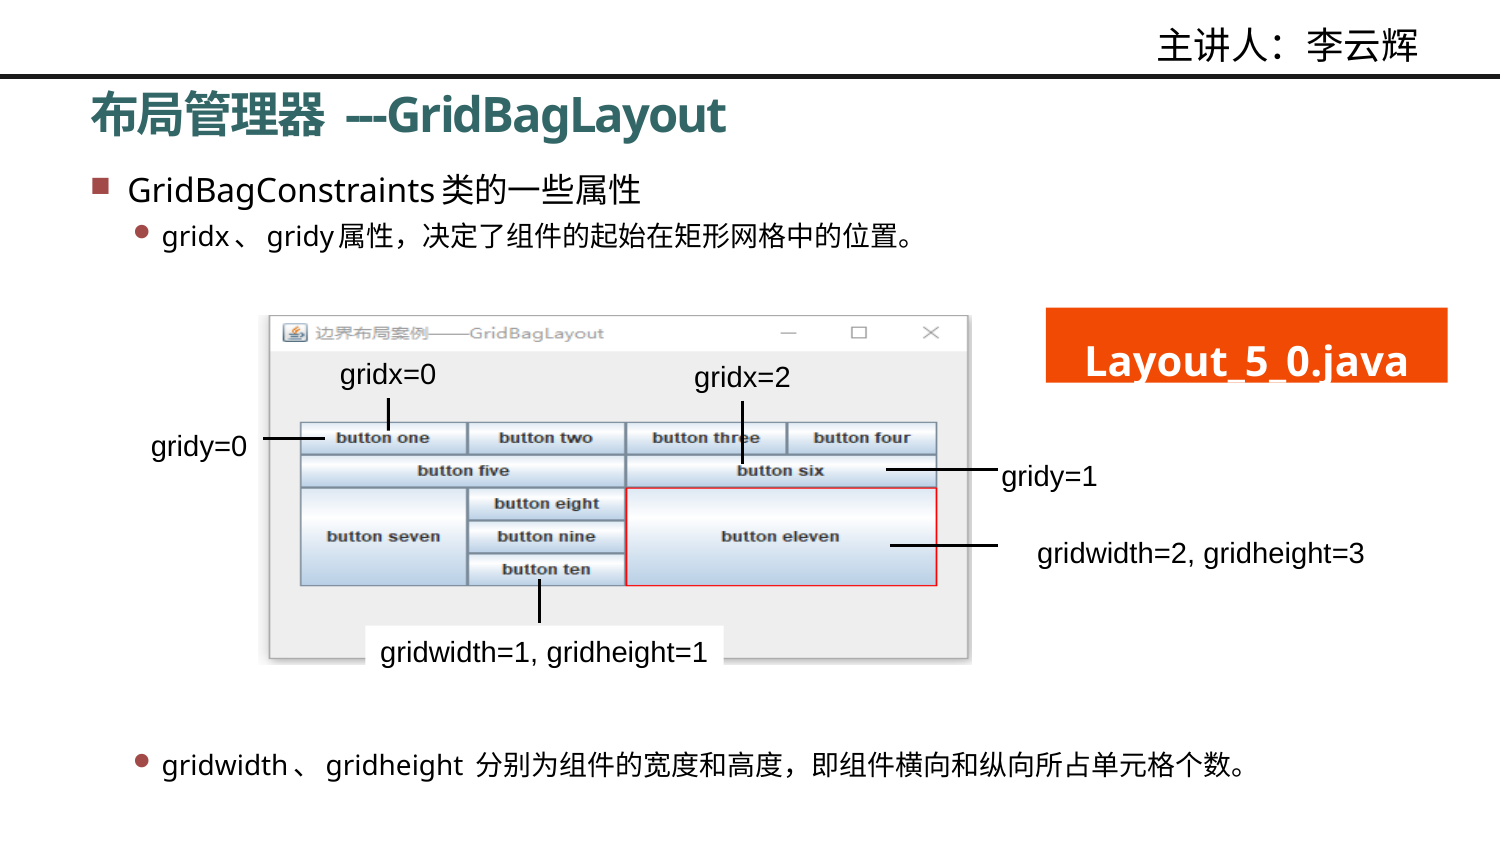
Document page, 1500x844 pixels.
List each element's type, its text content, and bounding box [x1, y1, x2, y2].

text_box gridwidth=2, gridheight=3 [1022, 526, 1381, 577]
text_box Layout_5_0.java [1045, 307, 1448, 383]
title 布局管理器 ---GridBagLayout [75, 76, 1425, 151]
text_box gridwidth=1, gridheight=1 [365, 672, 724, 676]
text_box gridy=1 [986, 450, 1114, 500]
text_box gridy=0 [136, 419, 255, 470]
list GridBagConstraints类的一些属性 gridx、gridy属性，决定了组件的起始在矩形网格中的位置。 gridwidth、gridheight 分别为组件的宽度和高度，即组件横向和纵向所占单元格个数。 [75, 161, 1425, 797]
picture [258, 315, 972, 665]
